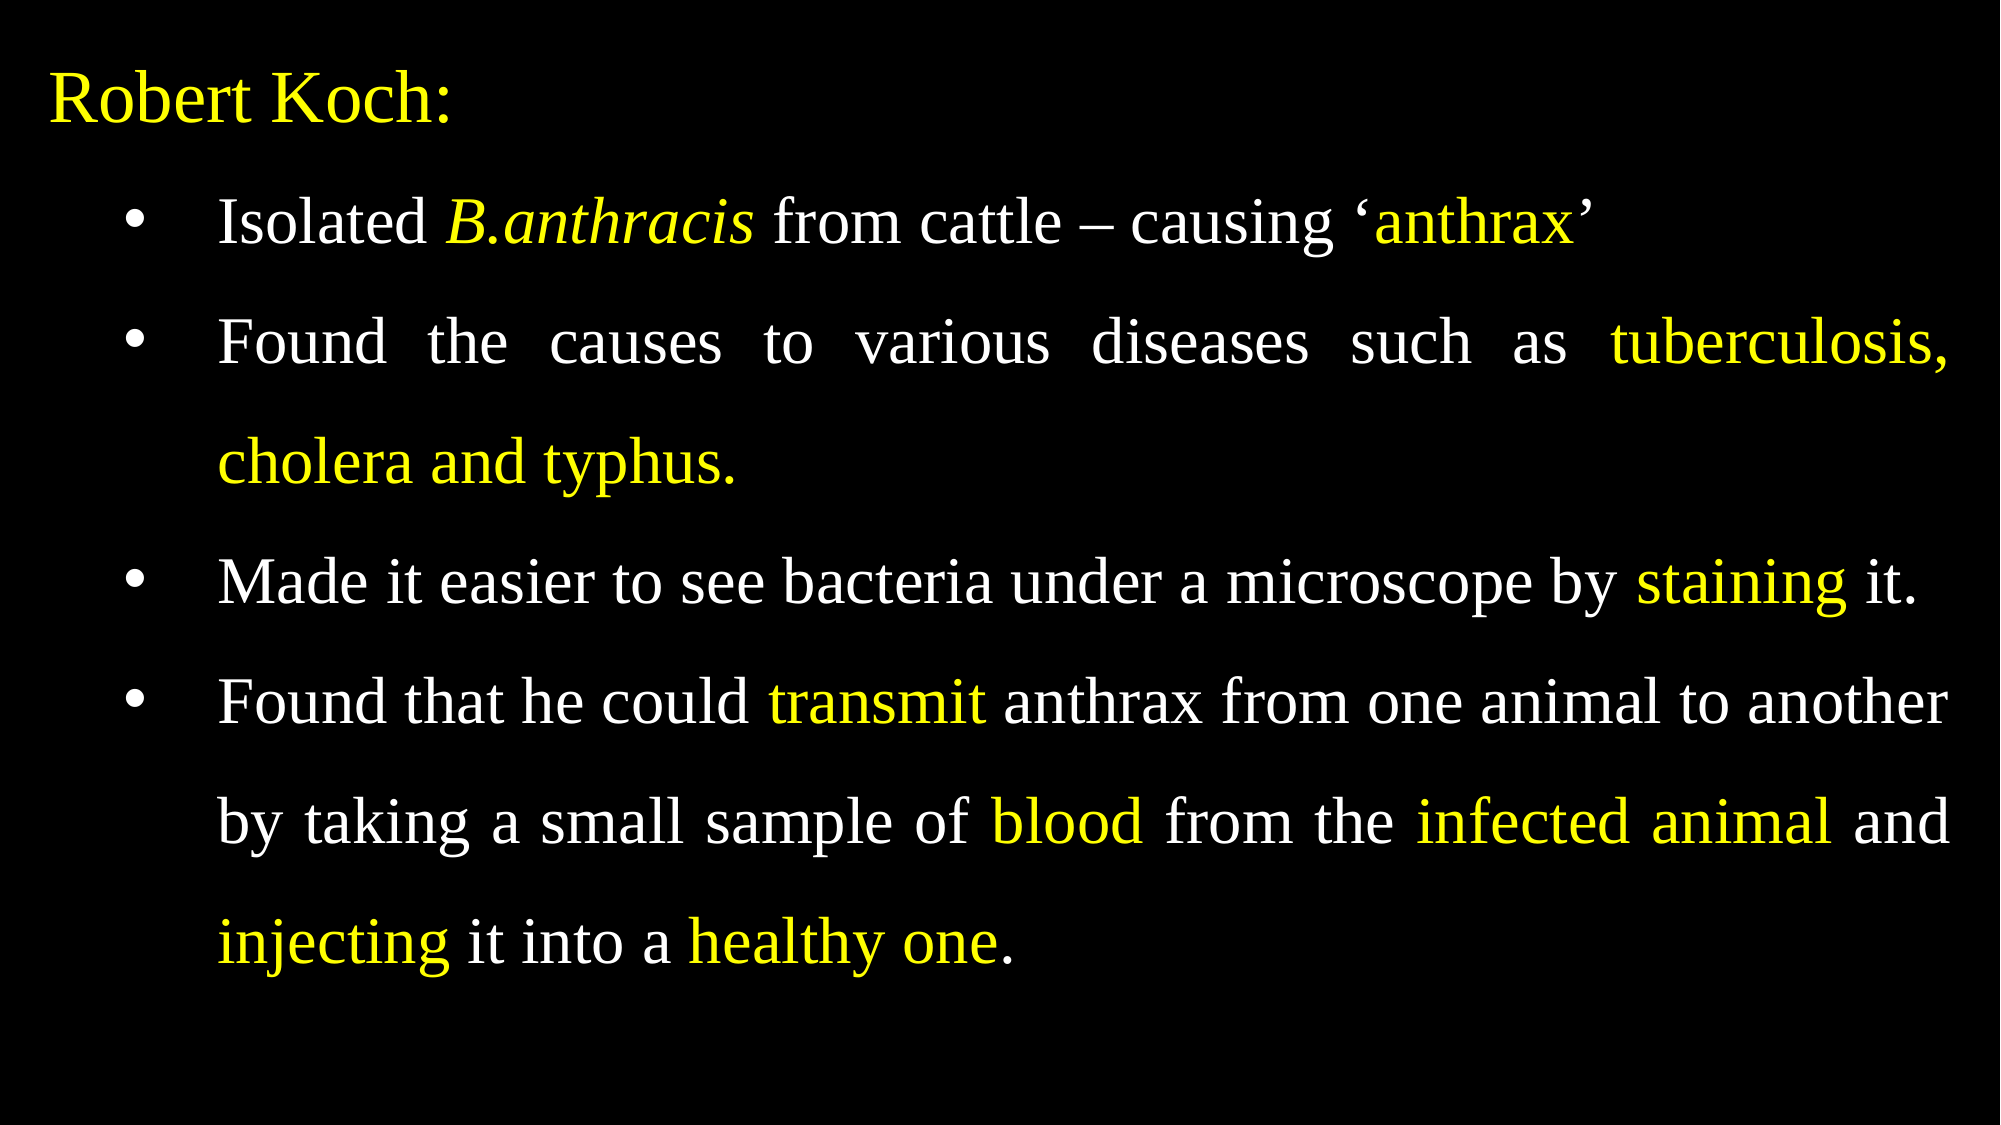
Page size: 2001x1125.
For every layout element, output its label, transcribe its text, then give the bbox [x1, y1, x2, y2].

text_box Robert Koch: Isolated B.anthracis from cattle – causing ‘anthrax’ Found the causes to various diseases such as tuberculosis, cholera and typhus. Made it easier to see bacteria under a microscope by staining it. Found that he could transmit anthrax from one animal to another by taking a small sample of blood from the infected animal and injecting it into a healthy one. [33, 39, 1966, 985]
